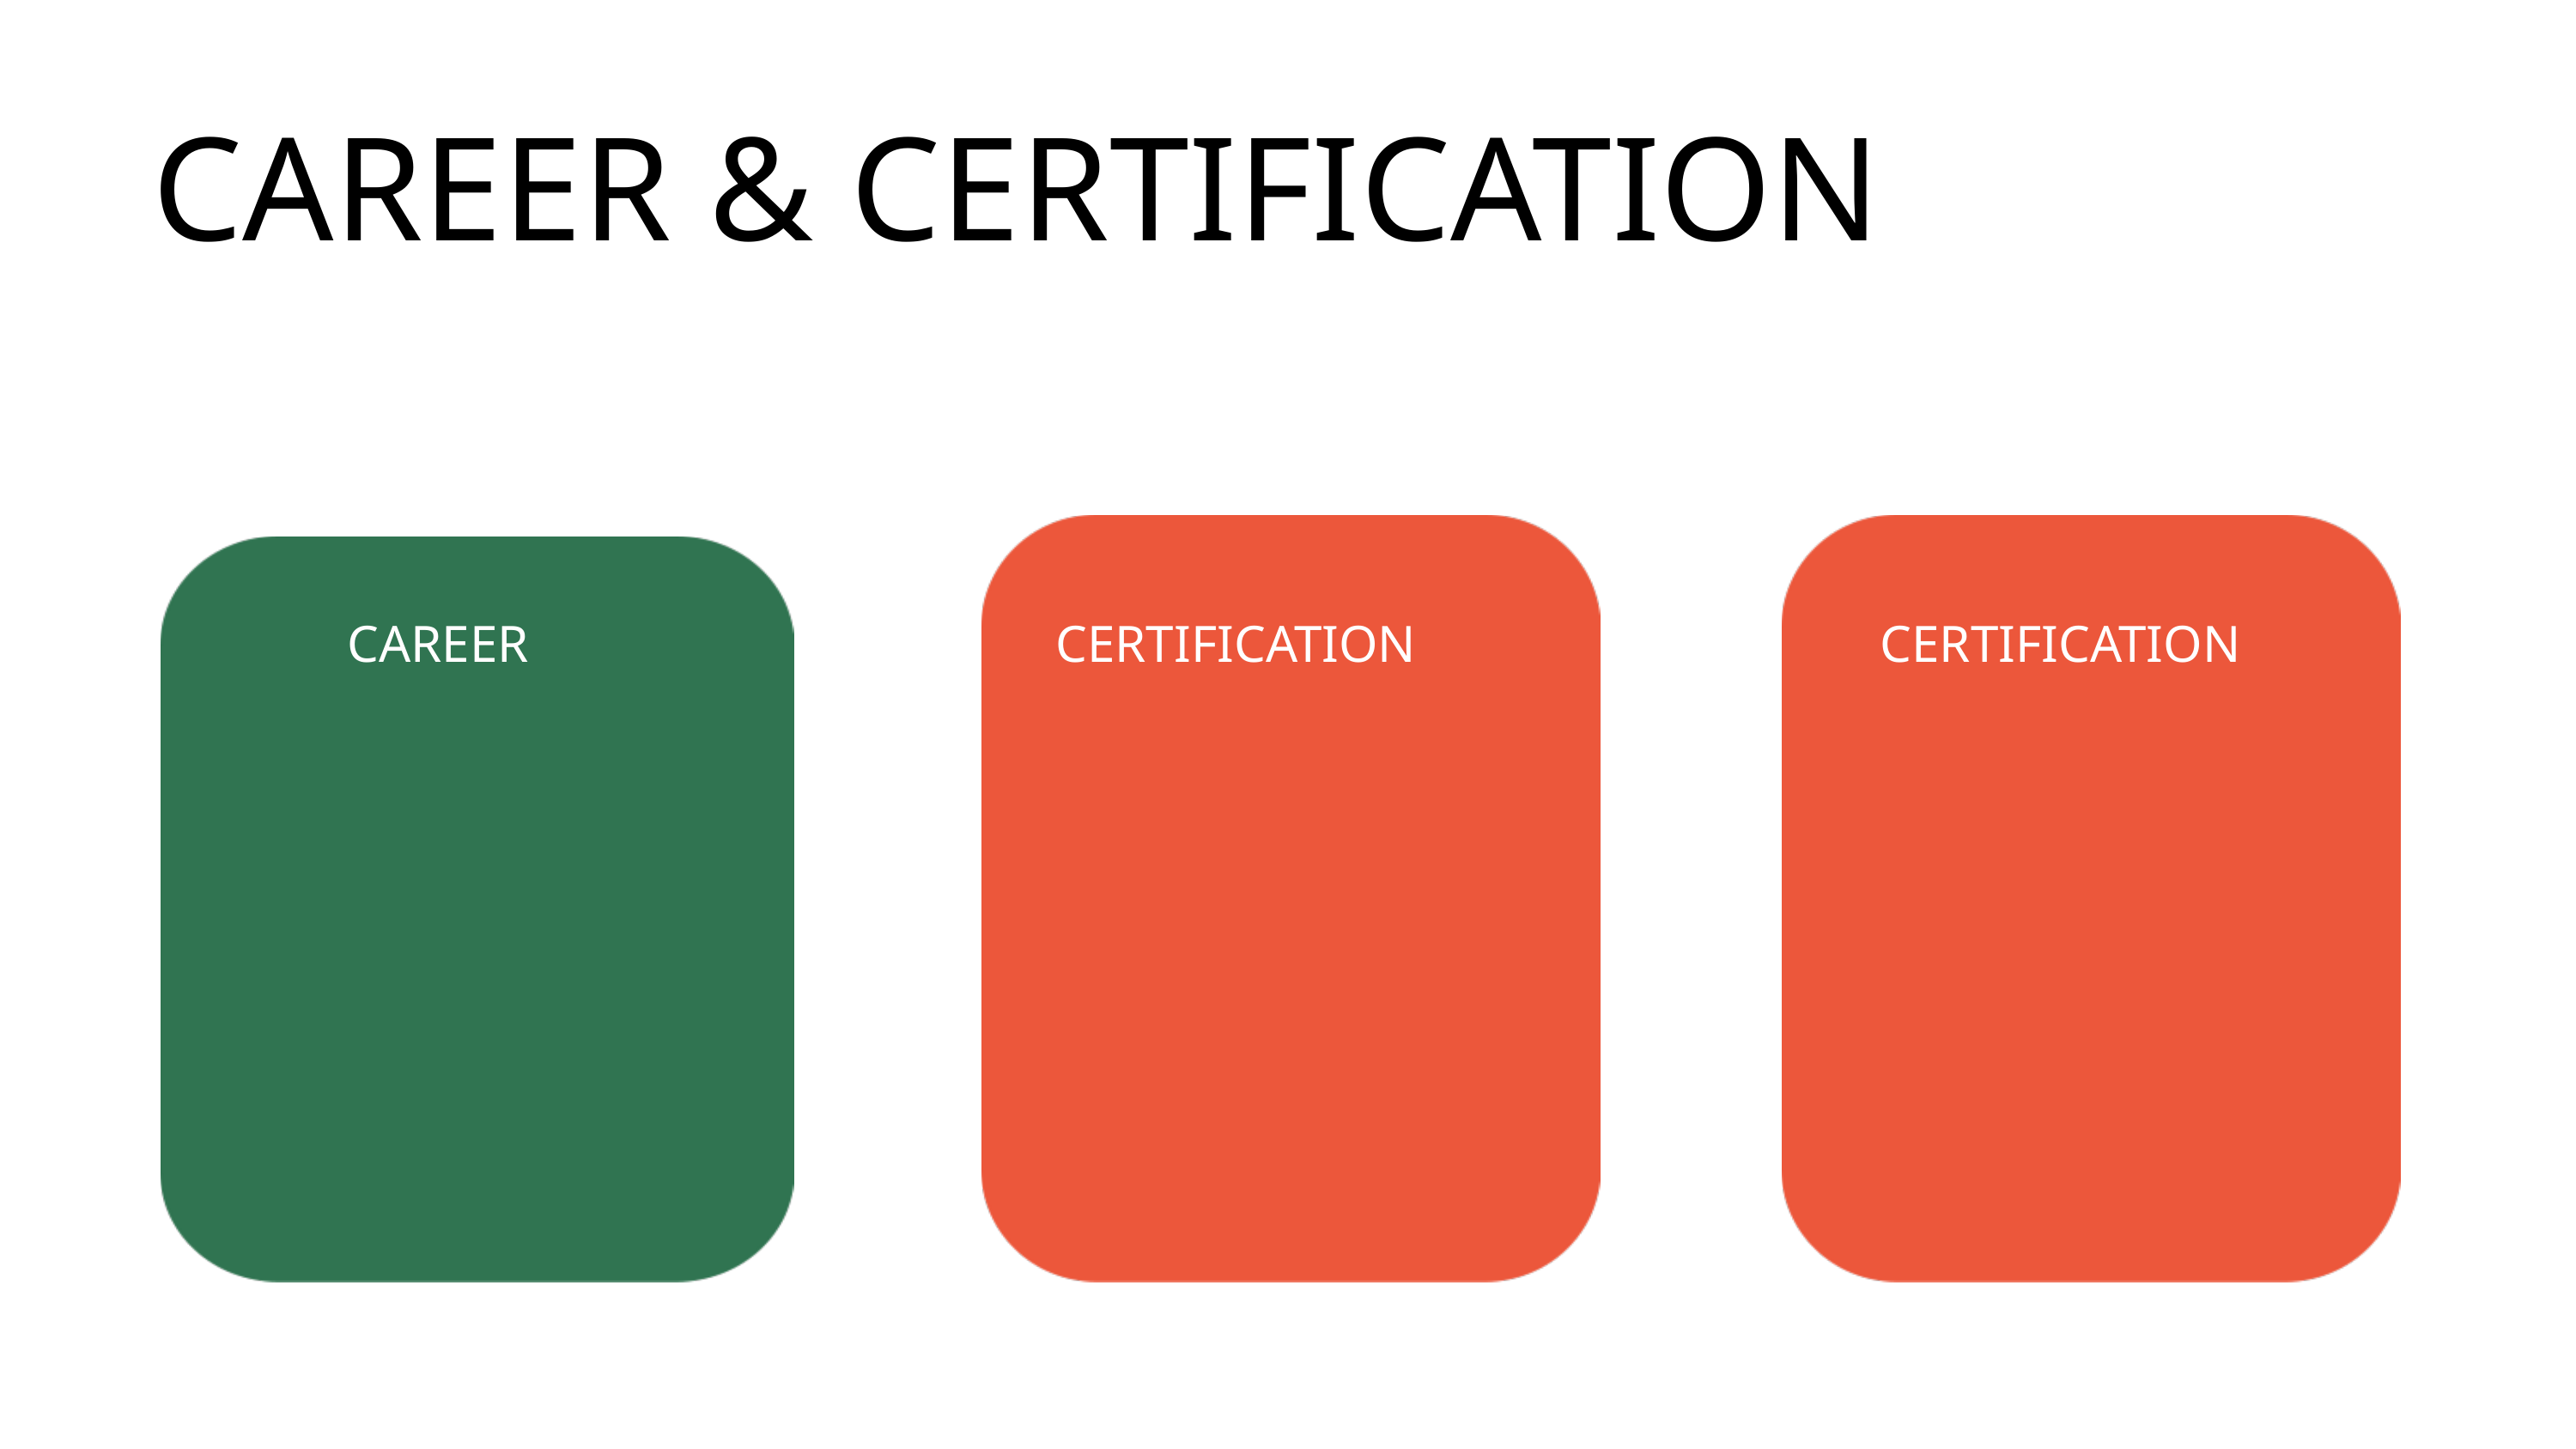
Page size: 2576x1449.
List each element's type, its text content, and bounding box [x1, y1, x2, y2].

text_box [981, 514, 1601, 1282]
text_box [161, 536, 795, 1282]
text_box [1781, 514, 2401, 1282]
text_box CAREER & CERTIFICATION [139, 91, 2026, 276]
